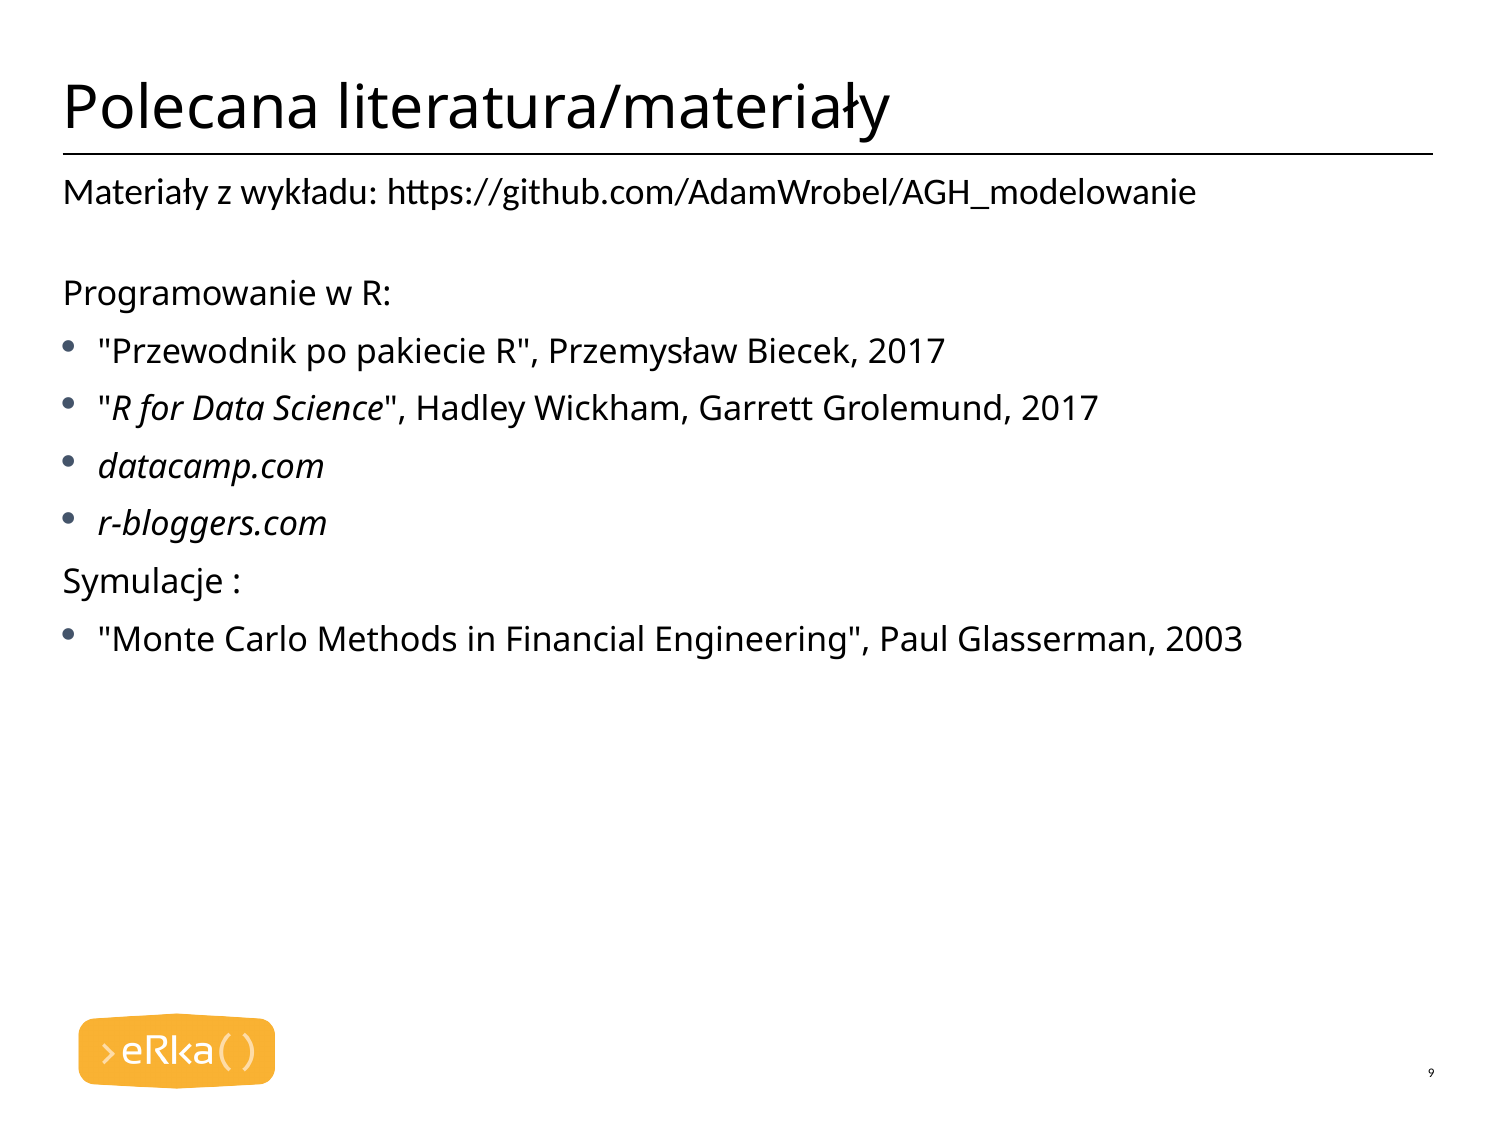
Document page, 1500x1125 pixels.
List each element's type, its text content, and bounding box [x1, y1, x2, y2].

text_box Materiały z wykładu: https://github.com/AdamWrobel/AGH_modelowanie [62, 167, 1434, 208]
title Polecana literatura/materiały [62, 0, 1434, 141]
picture [62, 986, 291, 1125]
list Programowanie w R: "Przewodnik po pakiecie R", Przemysław Biecek, 2017 "R for Data Science", Hadley Wickham, Garrett Grolemund, 2017 datacamp.com r-bloggers.com Symulacje : "Monte Carlo Methods in Financial Engineering", Paul Glasserman, 2003 [62, 276, 1434, 986]
